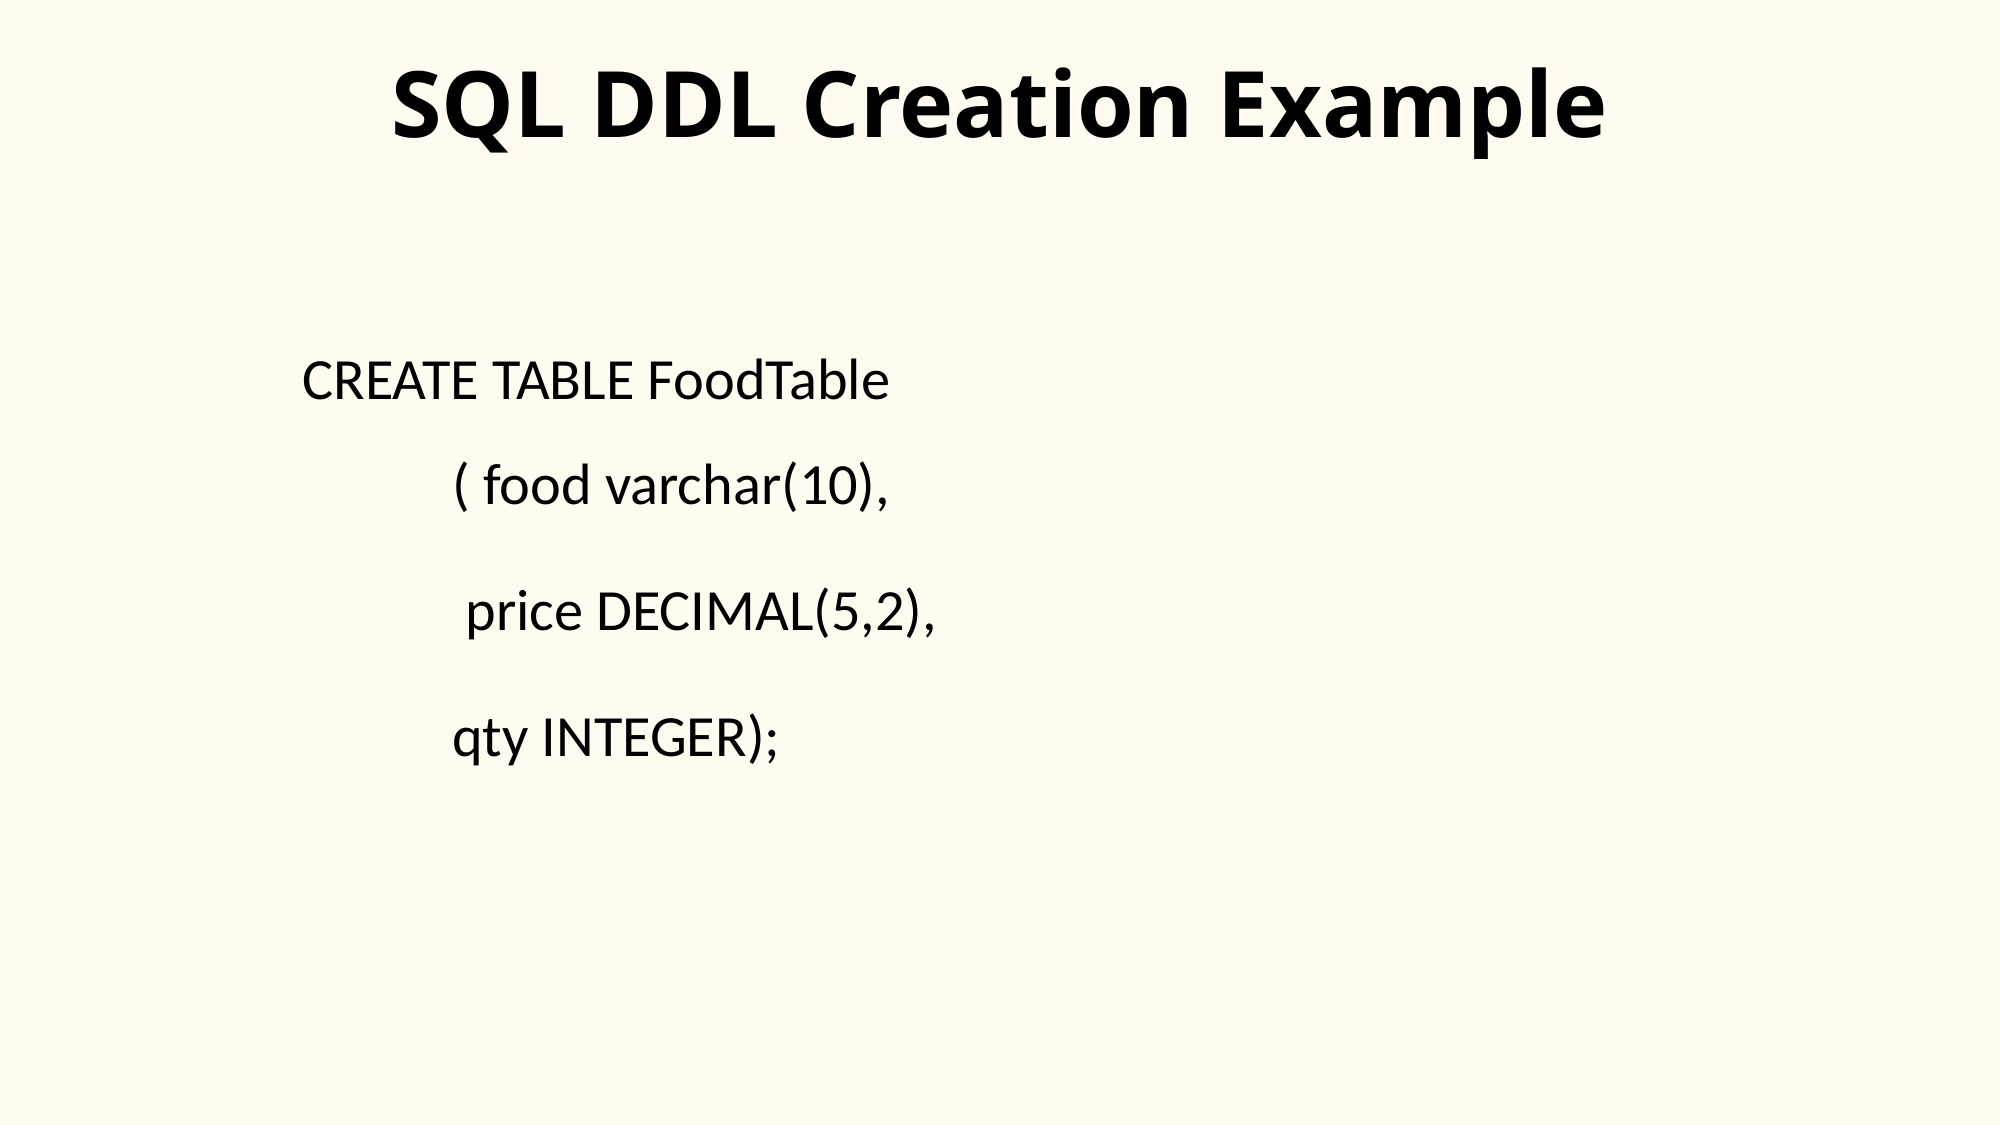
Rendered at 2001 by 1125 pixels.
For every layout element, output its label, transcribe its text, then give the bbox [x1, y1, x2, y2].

list CREATE TABLE FoodTable ( food varchar(10), price DECIMAL(5,2), qty INTEGER); [137, 299, 1863, 1014]
title SQL DDL Creation Example [0, 20, 2000, 195]
